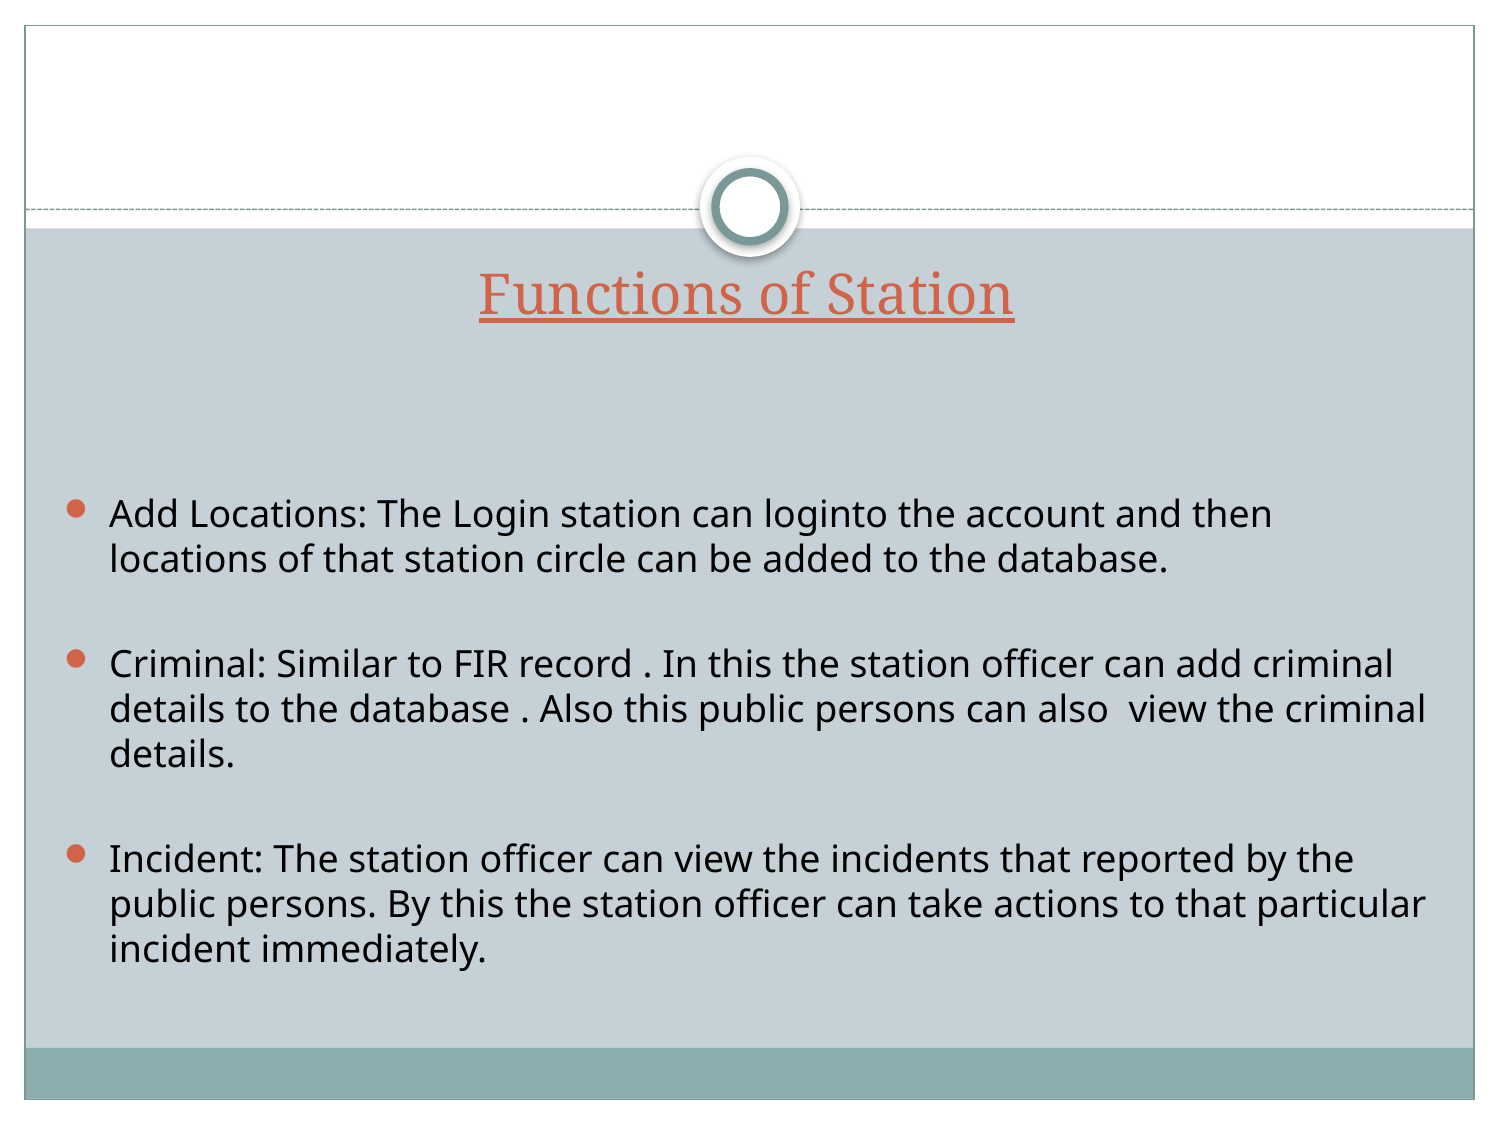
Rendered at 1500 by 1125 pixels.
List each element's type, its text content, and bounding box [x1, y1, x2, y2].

list Functions of Station Add Locations: The Login station can loginto the account and then locations of that station circle can be added to the database. Criminal: Similar to FIR record . In this the station officer can add criminal details to the database . Also this public persons can also view the criminal details. Incident: The station officer can view the incidents that reported by the public persons. By this the station officer can take actions to that particular incident immediately. [49, 250, 1445, 1001]
